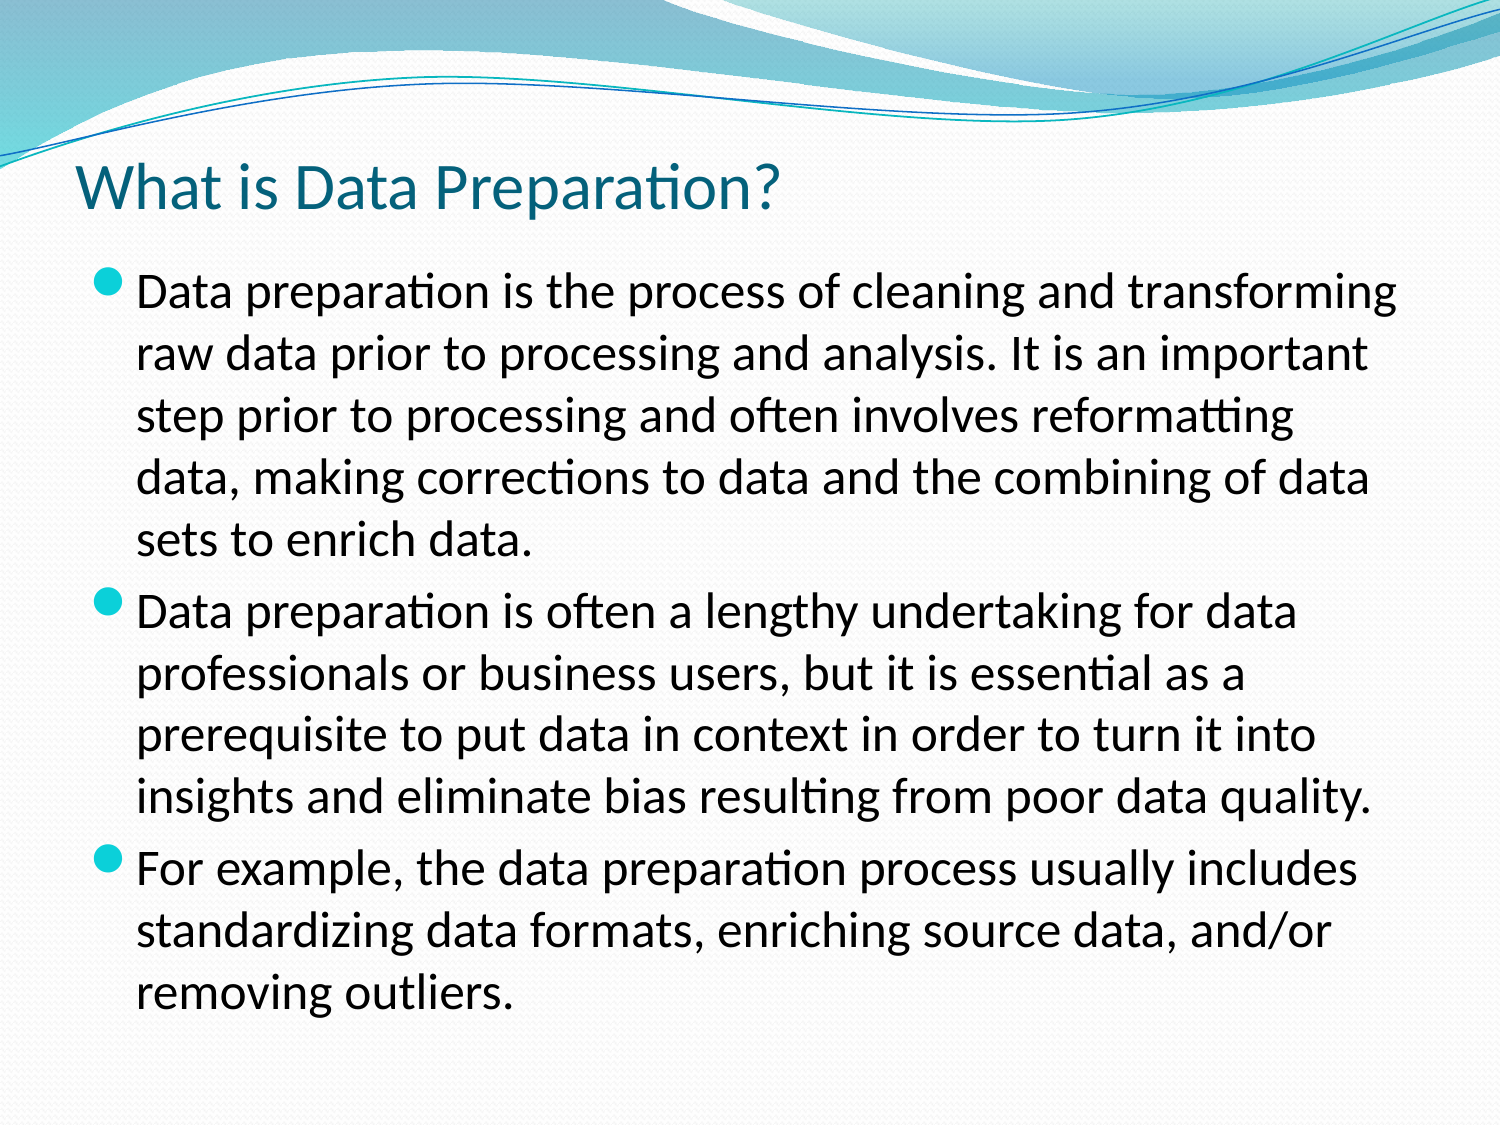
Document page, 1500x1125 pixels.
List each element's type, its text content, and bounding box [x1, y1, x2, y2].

list Data preparation is the process of cleaning and transforming raw data prior to processing and analysis. It is an important step prior to processing and often involves reformatting data, making corrections to data and the combining of data sets to enrich data. Data preparation is often a lengthy undertaking for data professionals or business users, but it is essential as a prerequisite to put data in context in order to turn it into insights and eliminate bias resulting from poor data quality. For example, the data preparation process usually includes standardizing data formats, enriching source data, and/or removing outliers. [75, 249, 1425, 1038]
title What is Data Preparation? [75, 115, 1425, 249]
